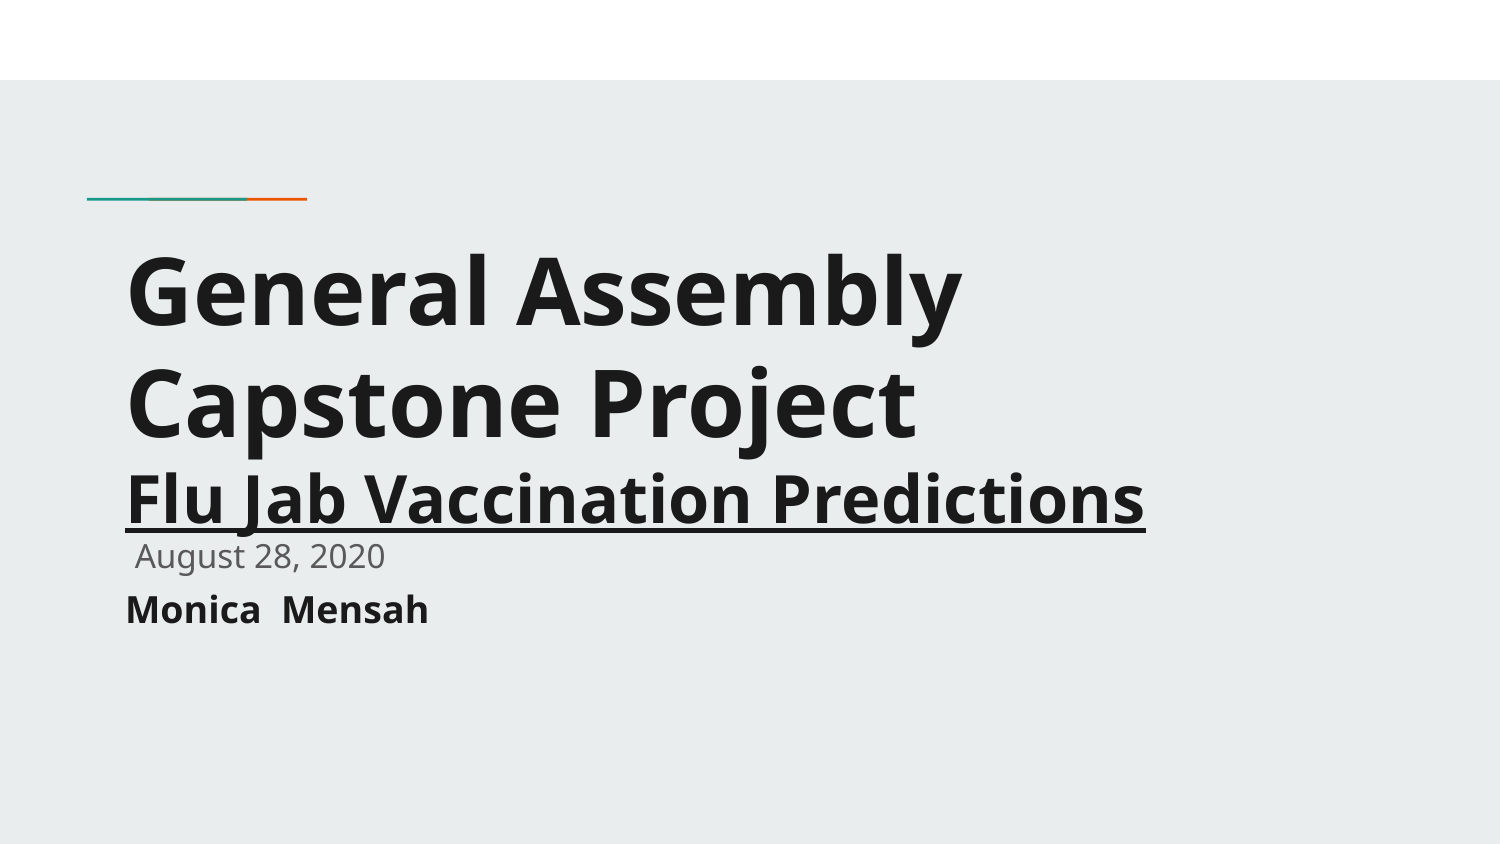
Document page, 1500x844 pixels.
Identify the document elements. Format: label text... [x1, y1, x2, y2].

title General Assembly Capstone Project Flu Jab Vaccination Predictions Monica Mensah [110, 216, 1390, 501]
subtitle August 28, 2020 [119, 520, 1381, 610]
